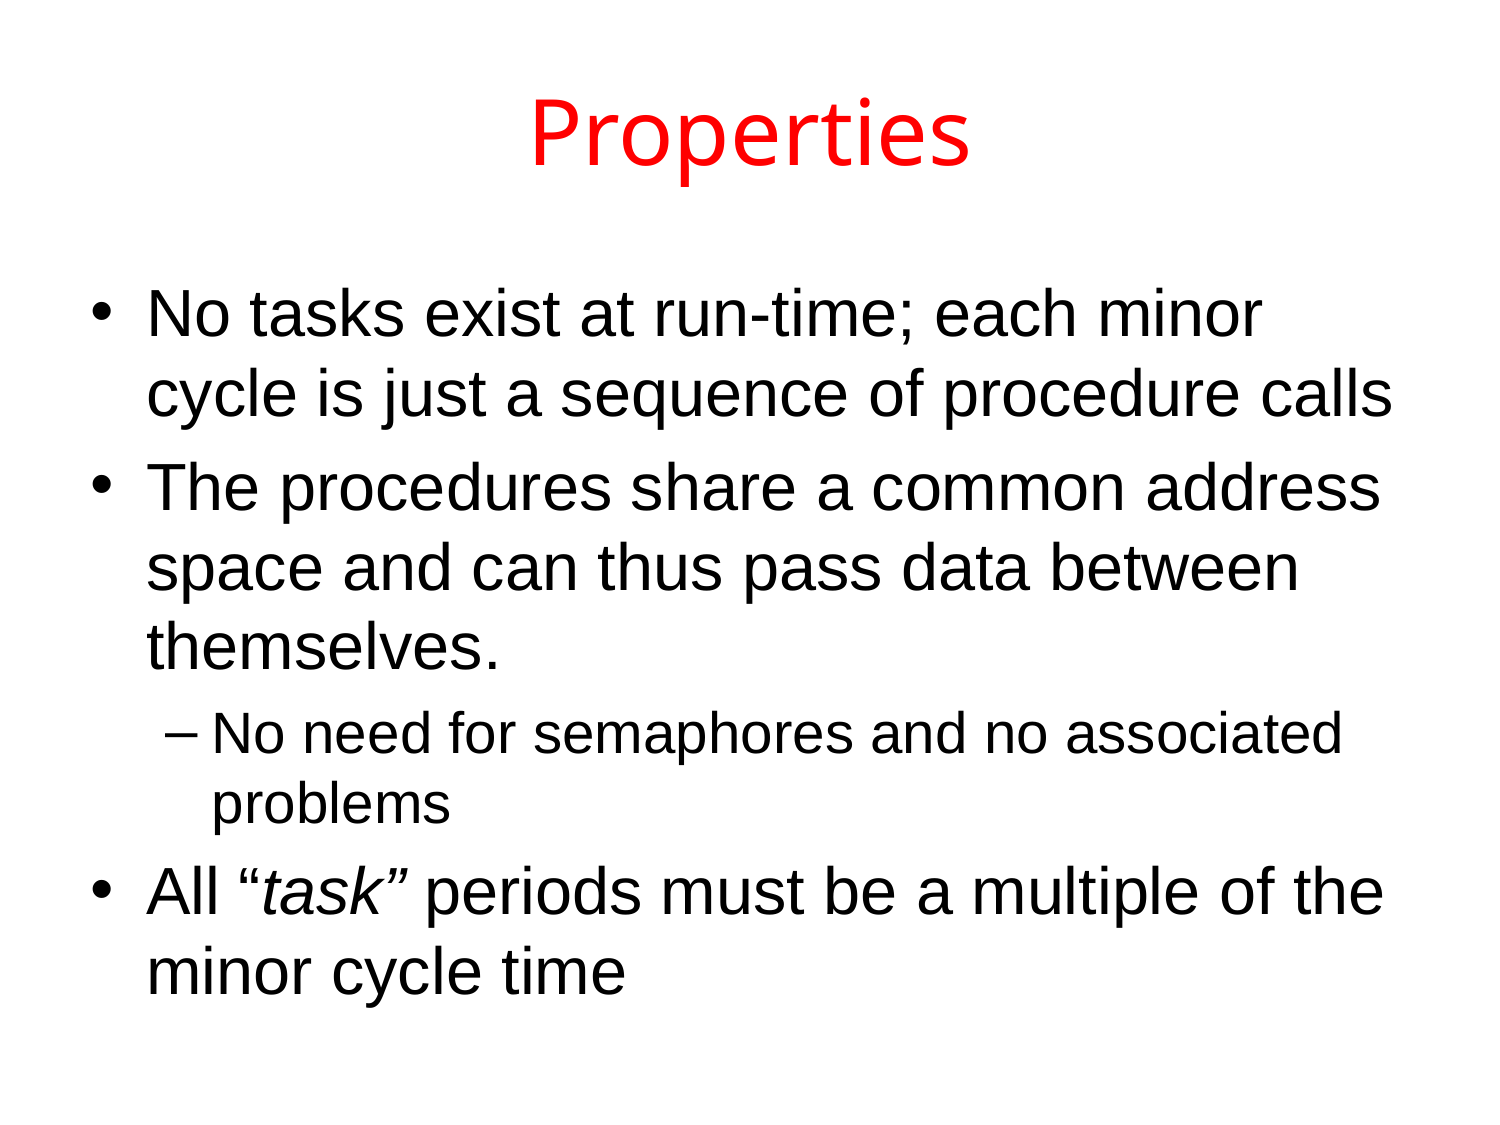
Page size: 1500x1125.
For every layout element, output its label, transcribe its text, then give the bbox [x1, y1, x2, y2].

list No tasks exist at run-time; each minor cycle is just a sequence of procedure calls The procedures share a common address space and can thus pass data between themselves. No need for semaphores and no associated problems All “task” periods must be a multiple of the minor cycle time [75, 262, 1425, 799]
title Properties [75, 45, 1425, 213]
